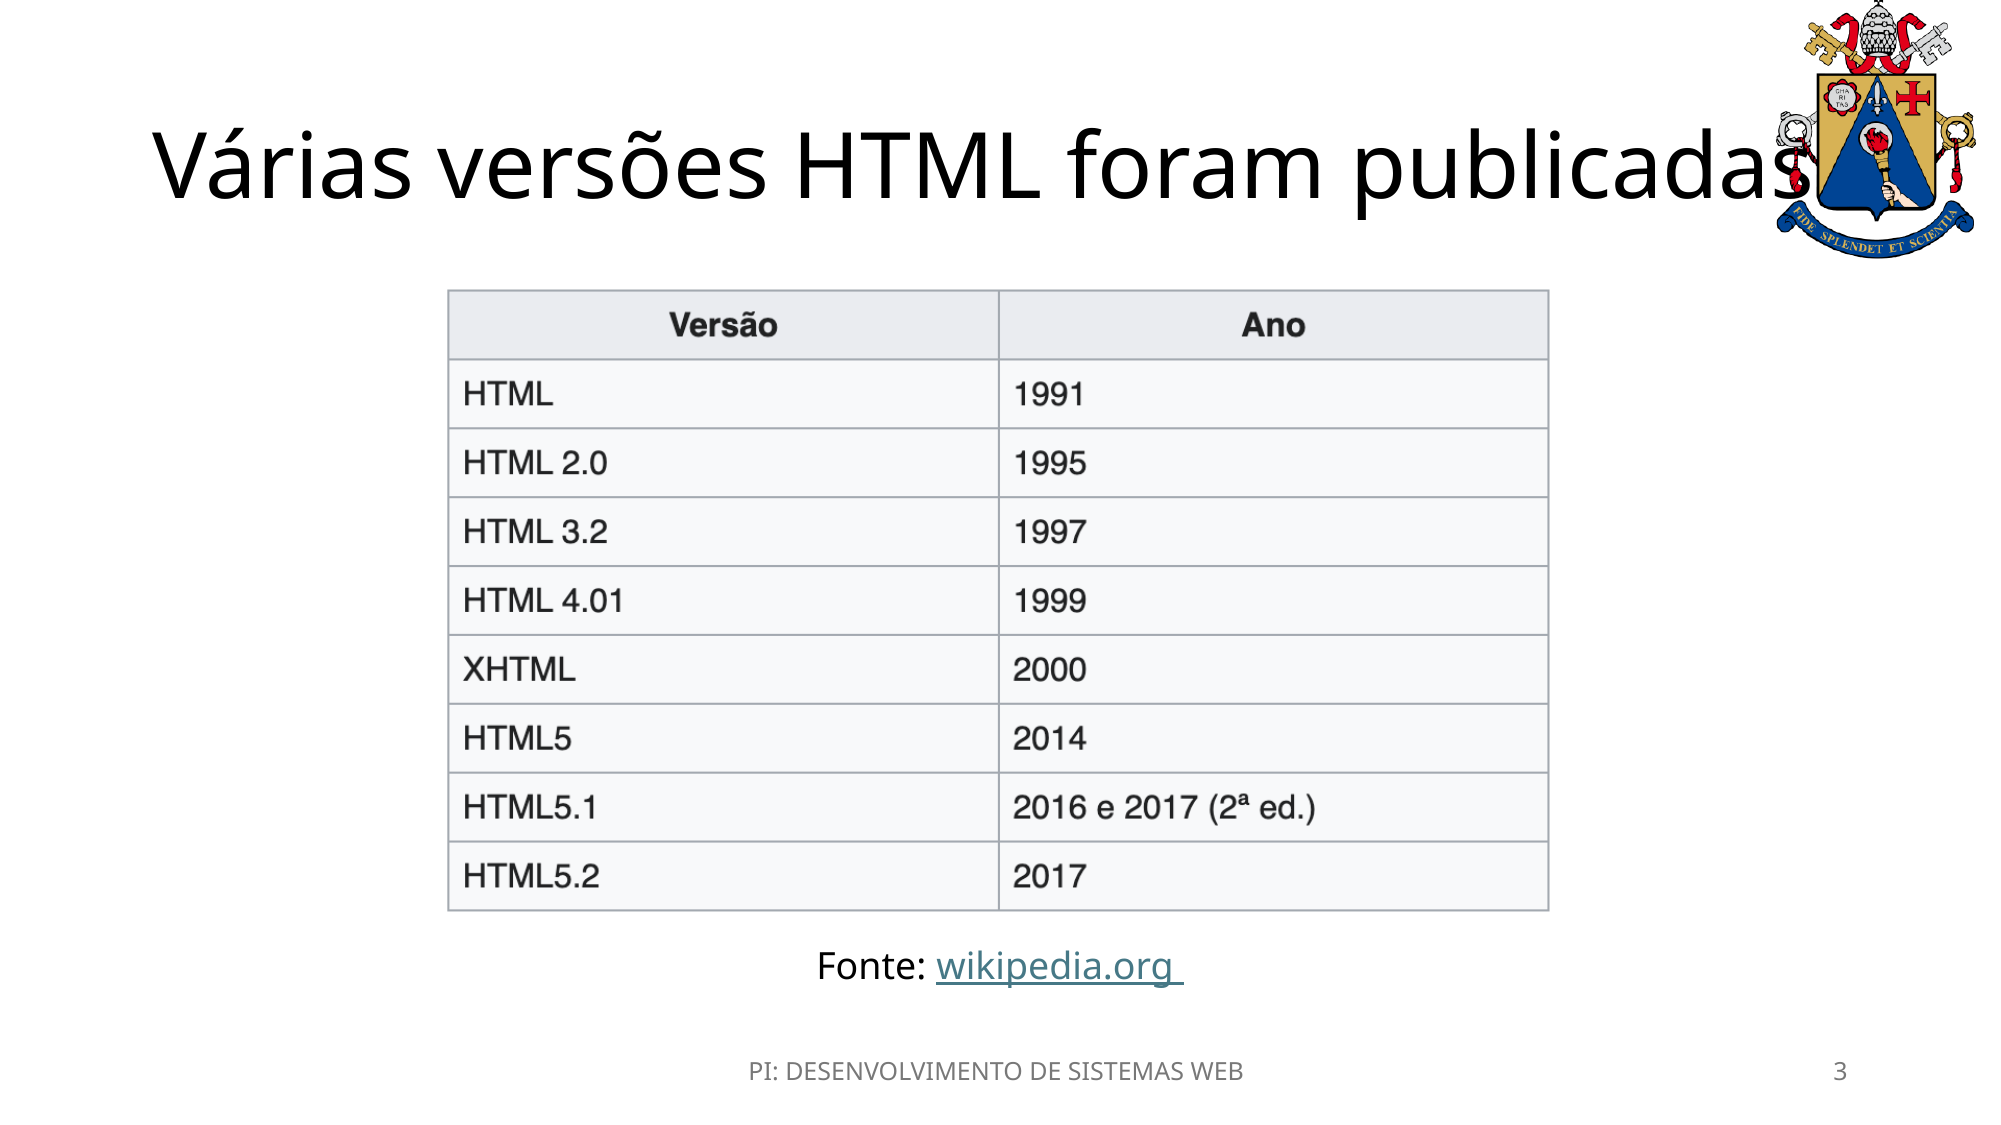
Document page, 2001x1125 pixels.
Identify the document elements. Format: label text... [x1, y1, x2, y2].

slide_number 3 [1412, 1042, 1863, 1103]
text_box Fonte: wikipedia.org [492, 934, 1508, 1000]
picture [1720, 0, 2000, 263]
title Várias versões HTML foram publicadas [137, 59, 1863, 278]
footer PI: DESENVOLVIMENTO DE SISTEMAS WEB [662, 1042, 1338, 1103]
picture [439, 276, 1561, 924]
